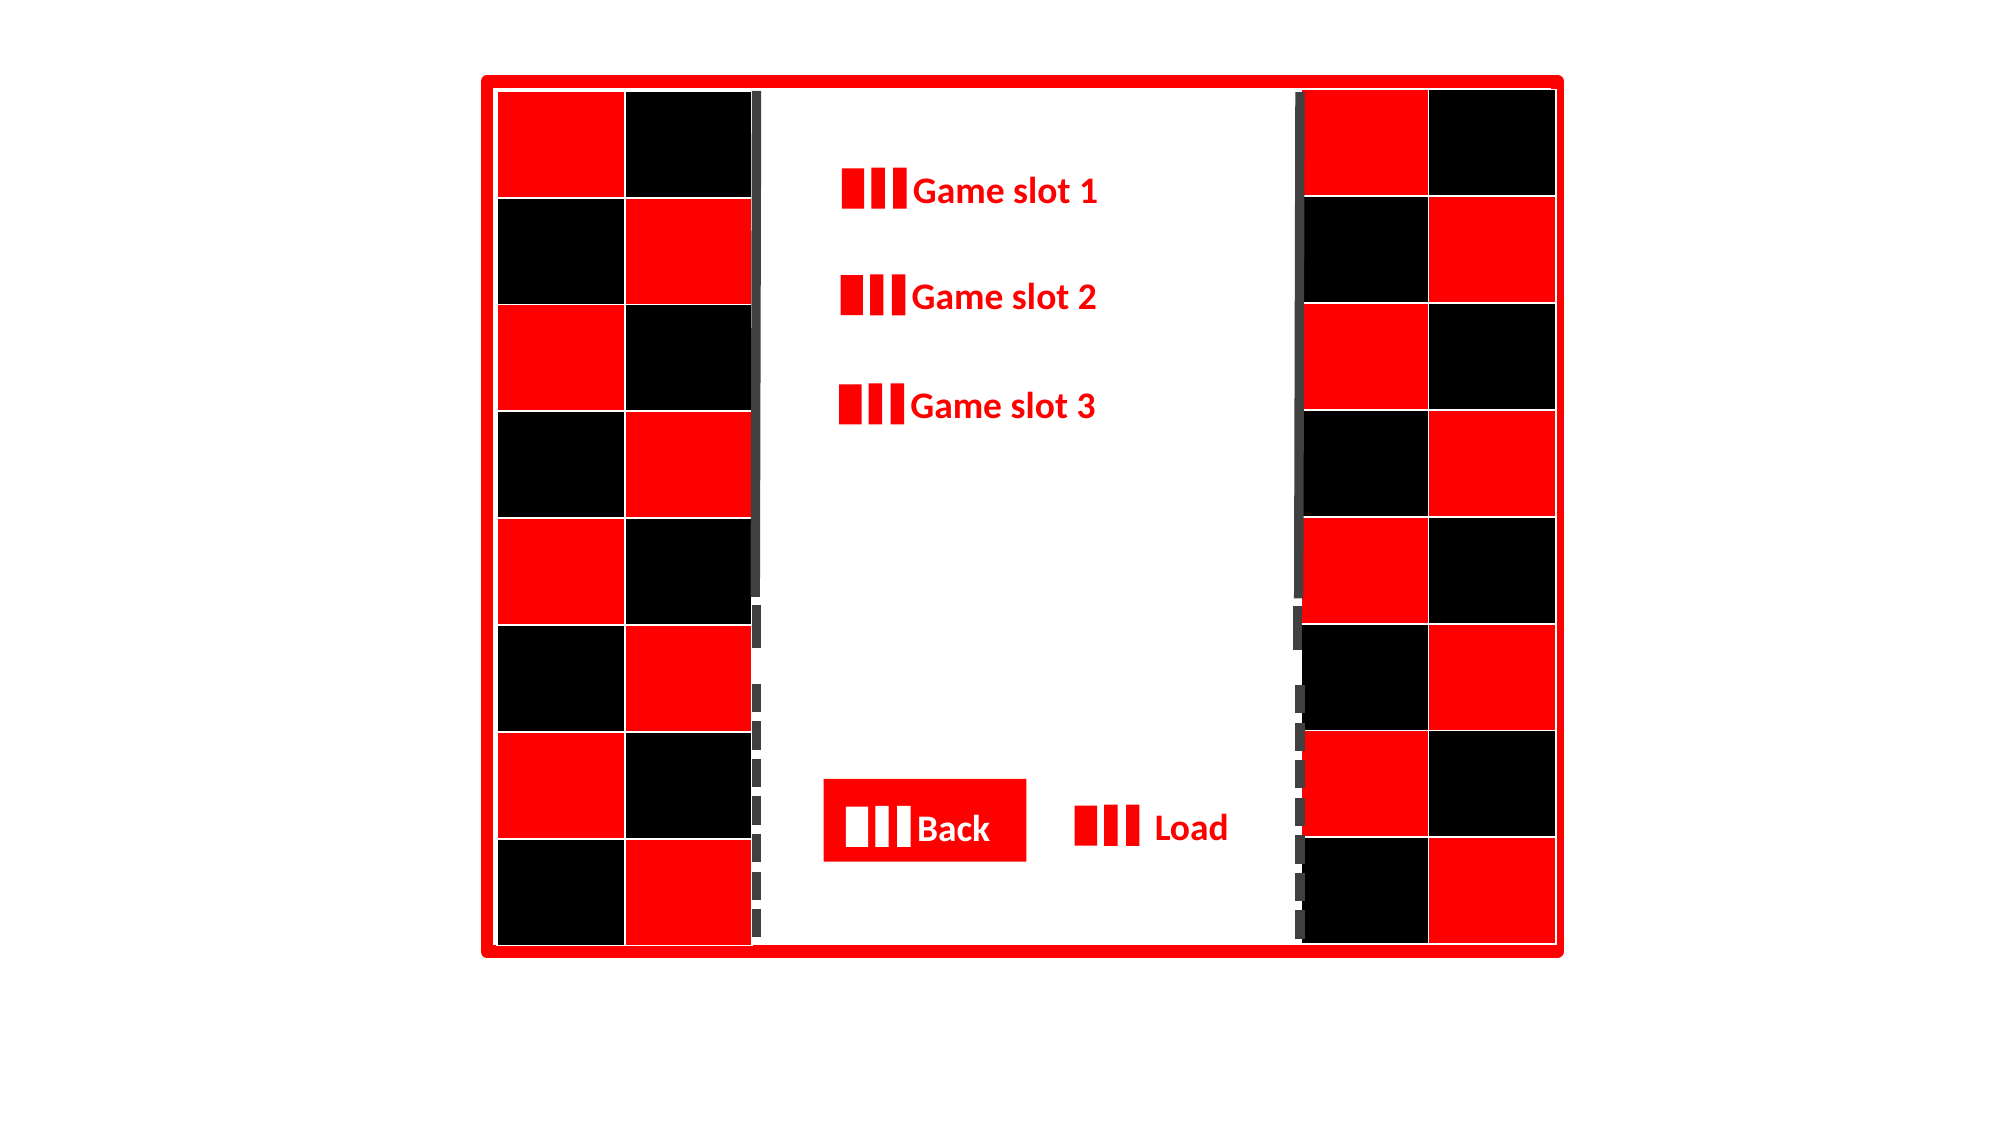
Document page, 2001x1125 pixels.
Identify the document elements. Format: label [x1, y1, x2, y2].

table_cell [1305, 197, 1428, 302]
table_cell [626, 626, 751, 731]
table_cell [498, 199, 624, 304]
table_header [1429, 90, 1555, 195]
table_cell [1429, 197, 1555, 302]
table_cell [1429, 625, 1555, 730]
table_cell [1429, 304, 1555, 409]
table_cell [498, 733, 624, 838]
text_box [1074, 797, 1249, 854]
table_cell [498, 305, 624, 410]
text_box [486, 81, 1558, 952]
table_cell [1429, 838, 1555, 943]
text_box [823, 778, 1027, 862]
text_box [840, 266, 1238, 323]
table_header [498, 92, 624, 197]
table_cell [626, 519, 751, 624]
table_cell [626, 305, 751, 410]
table_cell [1429, 731, 1555, 836]
table_cell [498, 412, 624, 517]
text_box [839, 375, 1236, 432]
table_cell [498, 519, 624, 624]
table_cell [1302, 518, 1428, 623]
table_cell [1304, 411, 1428, 516]
table_header [1302, 90, 1428, 195]
table_cell [626, 412, 751, 517]
table_cell [626, 733, 751, 838]
table_cell [1302, 838, 1428, 943]
table_cell [626, 199, 751, 304]
table_cell [498, 840, 624, 945]
table_cell [1302, 731, 1428, 836]
table_cell [1304, 304, 1428, 409]
text_box [841, 160, 1239, 217]
table_cell [498, 626, 624, 731]
table_header [626, 92, 751, 197]
table_cell [626, 840, 751, 945]
table_cell [1302, 625, 1428, 730]
table_cell [1429, 411, 1555, 516]
table_cell [1429, 518, 1555, 623]
